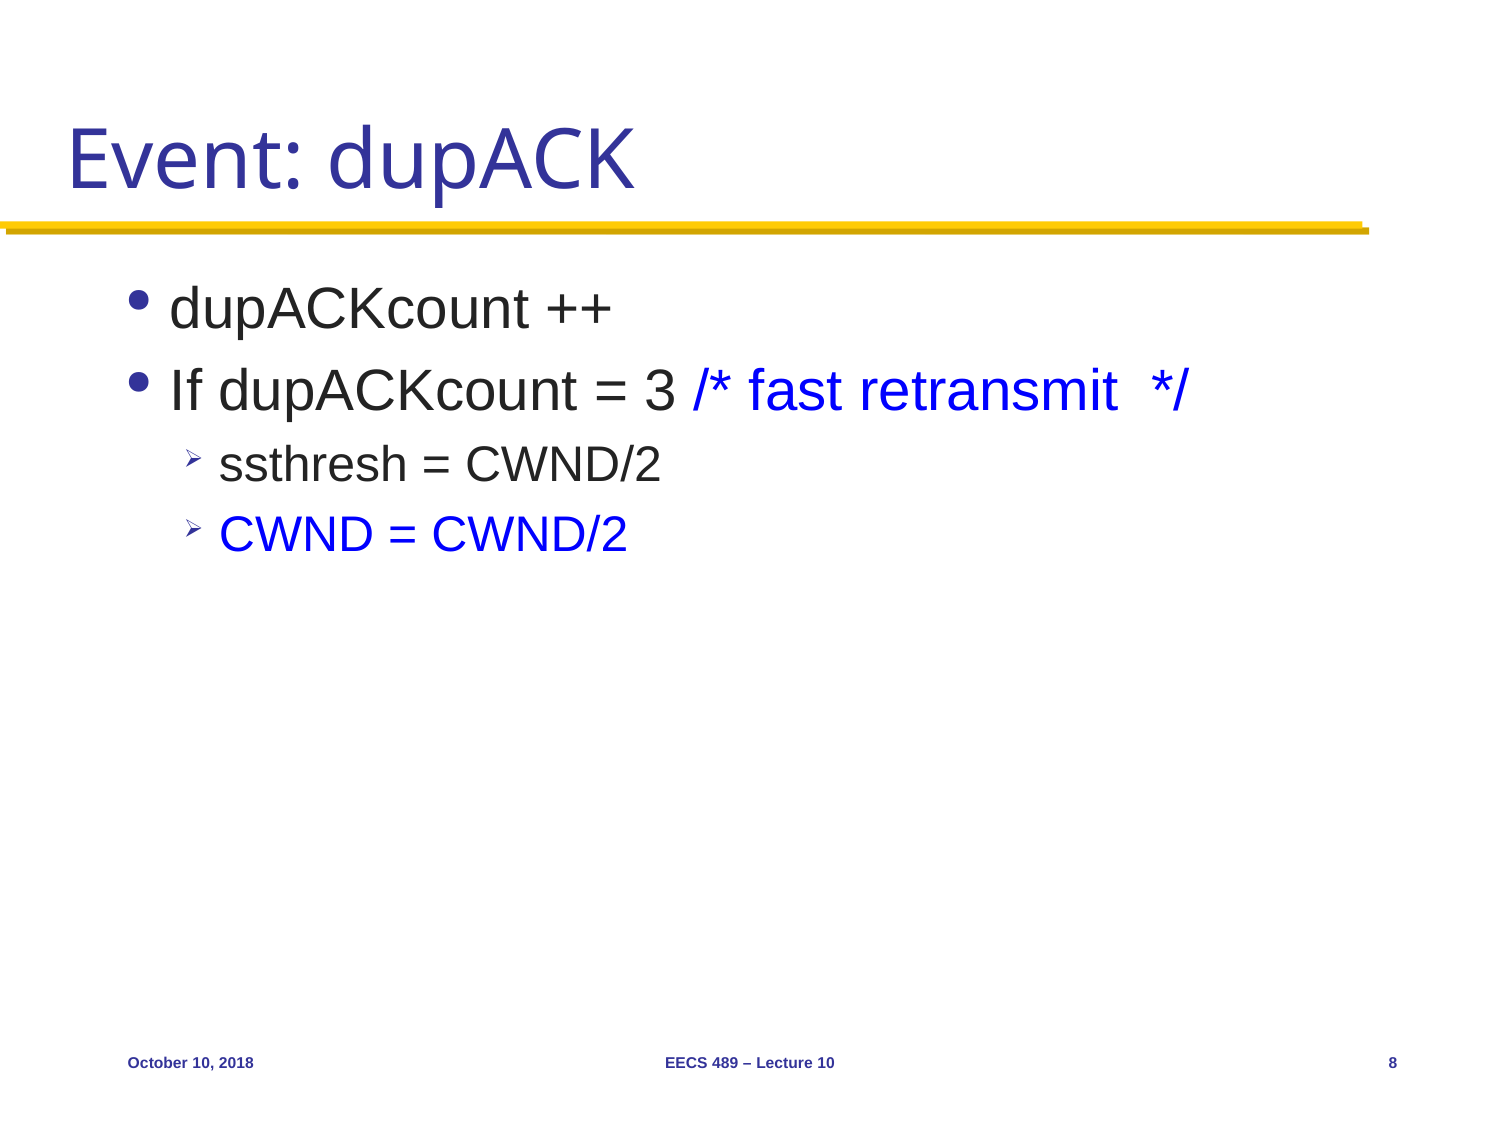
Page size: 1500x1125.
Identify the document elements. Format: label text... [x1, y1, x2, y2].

title Event: dupACK [49, 24, 1451, 213]
list dupACKcount ++ If dupACKcount = 3 /* fast retransmit */ ssthresh = CWND/2 CWND = CWND/2 [112, 262, 1413, 988]
footer EECS 489 – Lecture 10 [512, 1024, 988, 1101]
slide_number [112, 1024, 426, 1101]
slide_number 8 [1312, 1024, 1413, 1101]
